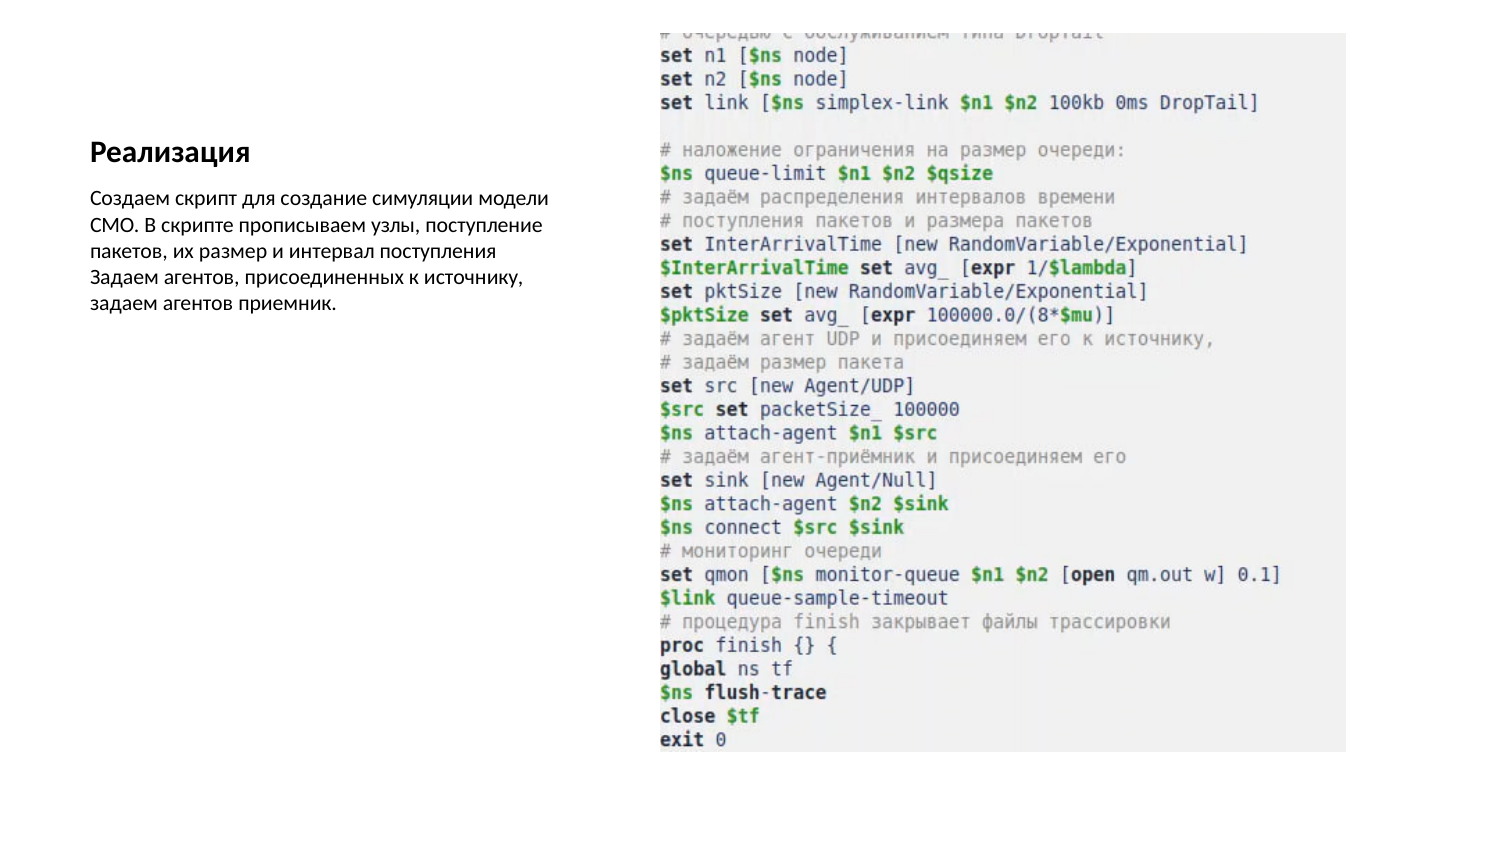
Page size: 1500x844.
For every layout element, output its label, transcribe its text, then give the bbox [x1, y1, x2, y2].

picture [660, 33, 1346, 753]
list Создаем скрипт для создание симуляции модели СМО. В скрипте прописываем узлы, поступление пакетов, их размер и интервал поступления Задаем агентов, присоединенных к источнику, задаем агентов приемник. [75, 176, 569, 754]
title Реализация [75, 33, 569, 176]
